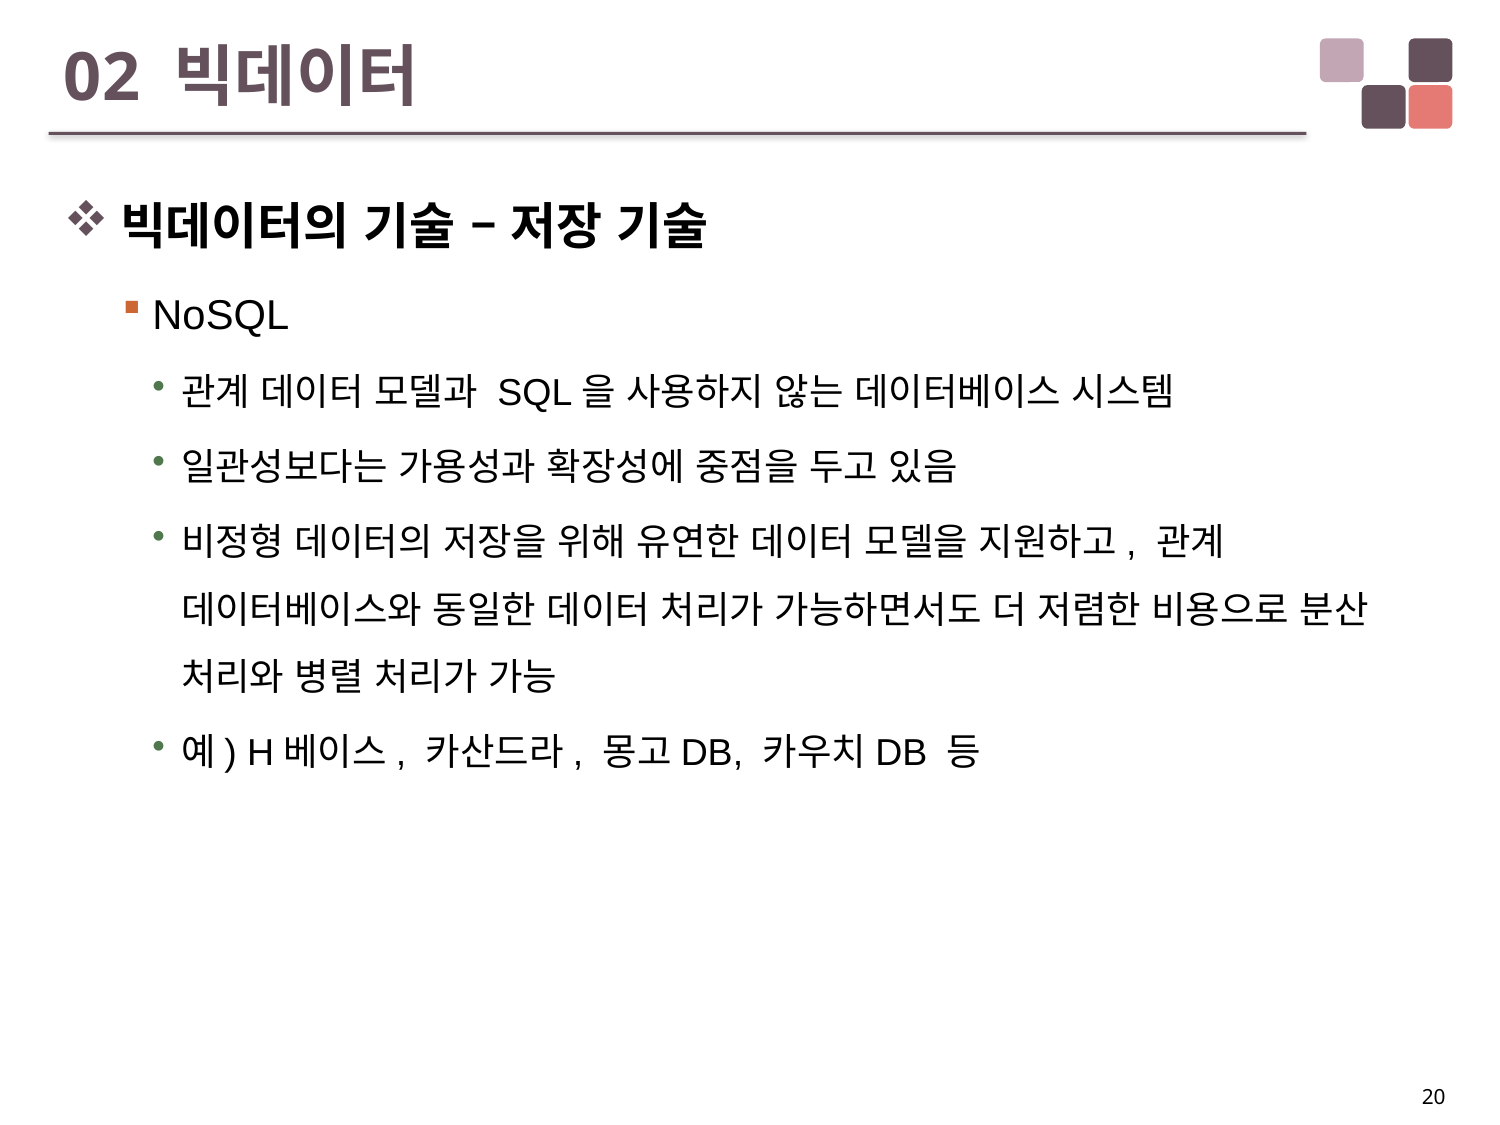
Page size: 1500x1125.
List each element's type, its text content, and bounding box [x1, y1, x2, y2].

title 02 빅데이터 [48, 25, 1459, 123]
list 빅데이터의 기술 – 저장 기술 NoSQL 관계 데이터 모델과 SQL을 사용하지 않는 데이터베이스 시스템 일관성보다는 가용성과 확장성에 중점을 두고 있음 비정형 데이터의 저장을 위해 유연한 데이터 모델을 지원하고, 관계 데이터베이스와 동일한 데이터 처리가 가능하면서도 더 저렴한 비용으로 분산 처리와 병렬 처리가 가능 예) H베이스, 카산드라, 몽고DB, 카우치DB 등 [48, 187, 1481, 1097]
